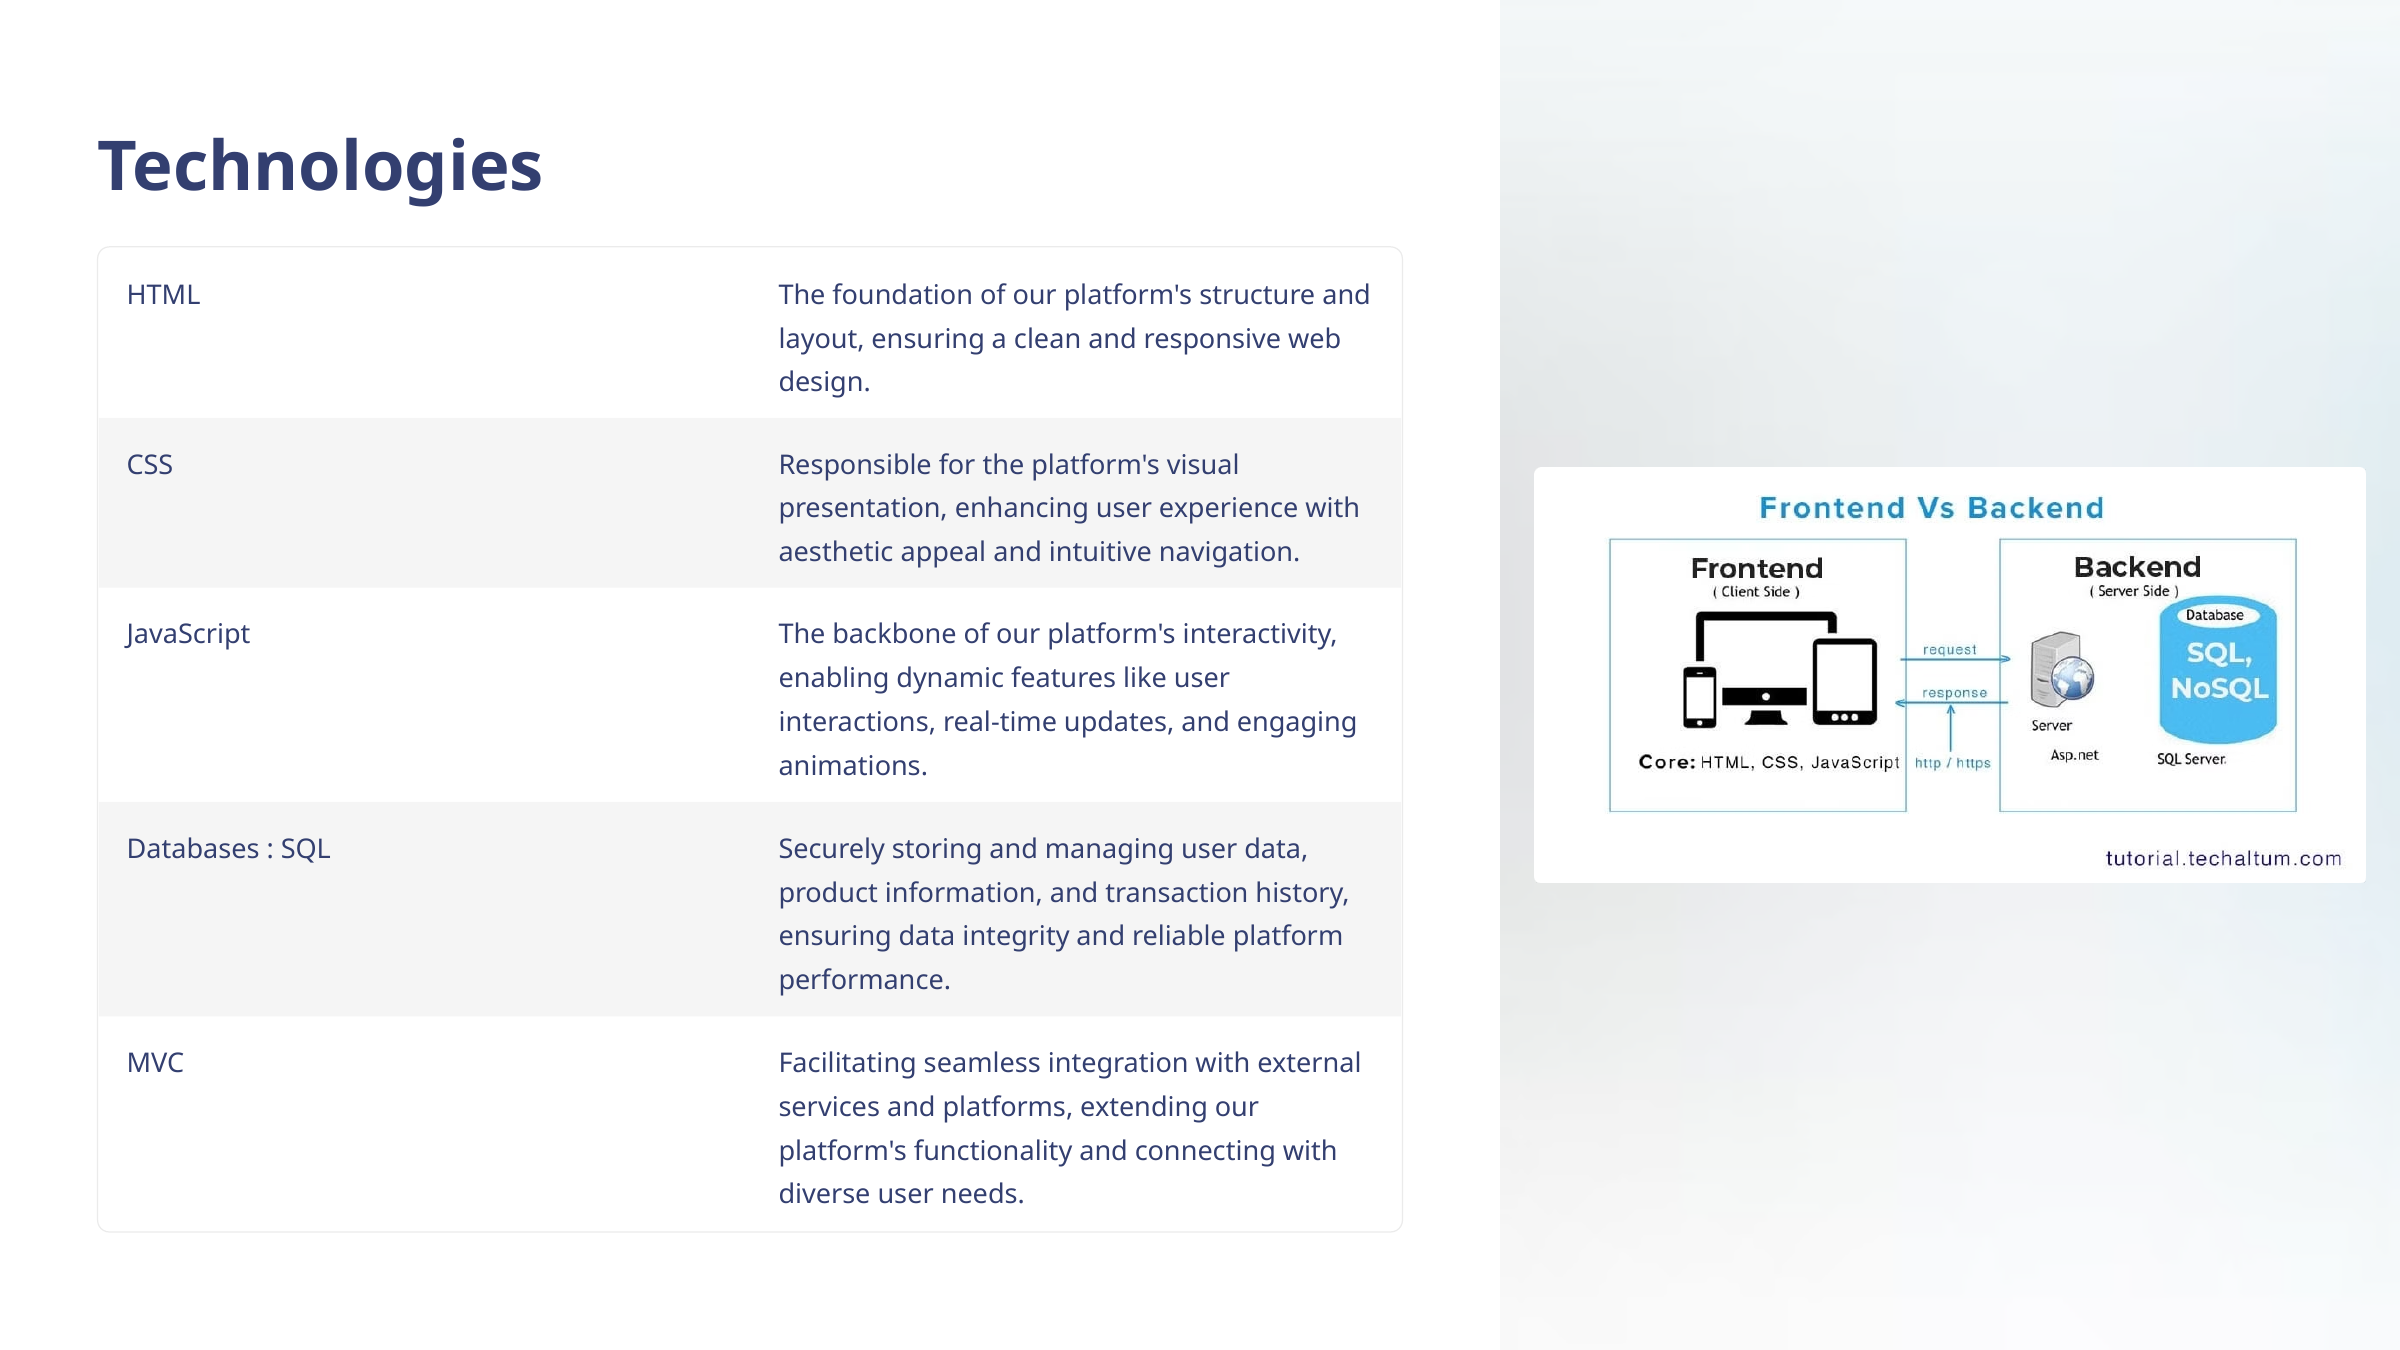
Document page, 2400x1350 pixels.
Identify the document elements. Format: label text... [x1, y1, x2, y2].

text_box [98, 587, 1402, 801]
text_box Responsible for the platform's visual presentation, enhancing user experience with aesthetic appeal and intuitive navigation. [778, 435, 1374, 570]
text_box [98, 248, 1402, 417]
text_box Databases : SQL [126, 820, 722, 865]
text_box Securely storing and managing user data, product information, and transaction history, ensuring data integrity and reliable platform performance. [778, 819, 1374, 999]
text_box The backbone of our platform's interactivity, enabling dynamic features like user interactions, real-time updates, and engaging animations. [778, 605, 1374, 785]
picture [1499, 0, 2400, 1350]
text_box Technologies [97, 117, 795, 205]
text_box JavaScript [126, 605, 722, 651]
text_box Facilitating seamless integration with external services and platforms, extending our platform's functionality and connecting with diverse user needs. [778, 1034, 1374, 1213]
text_box MVC [126, 1034, 722, 1079]
text_box [98, 1016, 1402, 1231]
text_box The foundation of our platform's structure and layout, ensuring a clean and responsive web design. [778, 266, 1374, 400]
text_box [98, 801, 1402, 1016]
text_box CSS [126, 435, 722, 481]
text_box [98, 417, 1402, 587]
text_box HTML [126, 266, 722, 311]
